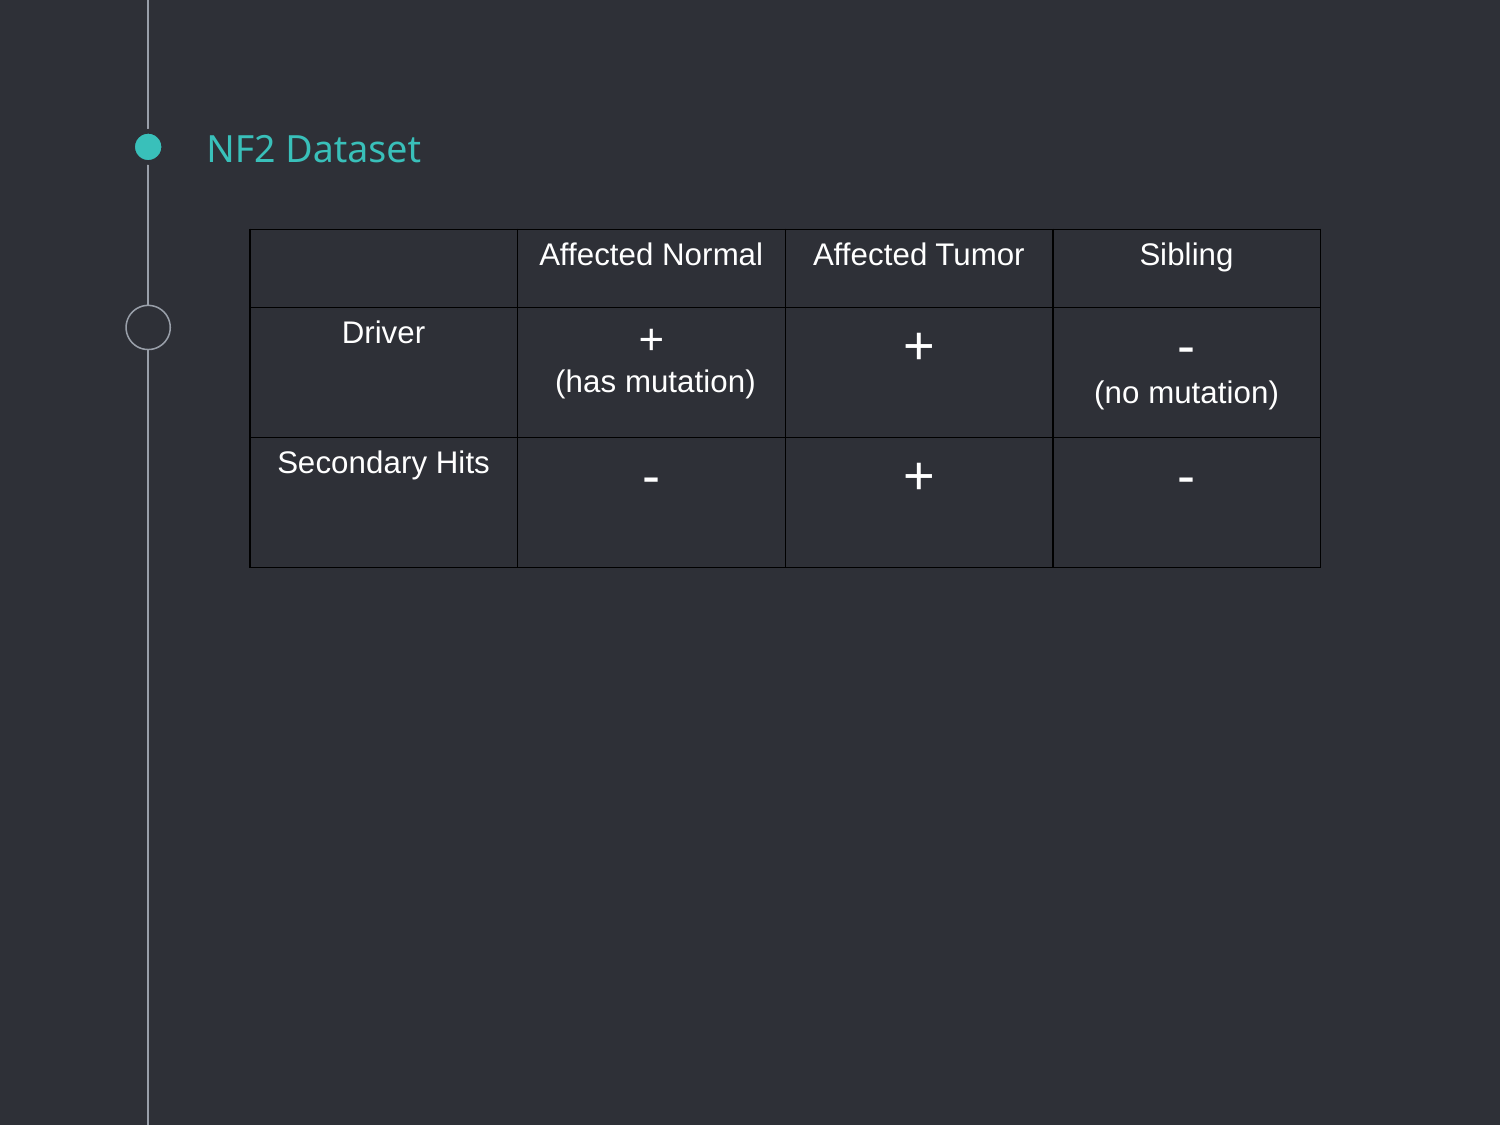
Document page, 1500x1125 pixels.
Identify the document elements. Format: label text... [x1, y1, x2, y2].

table_header [251, 230, 517, 307]
title NF2 Dataset [191, 109, 1317, 185]
table_header Affected Normal [518, 230, 785, 307]
table_cell - (no mutation) [1054, 308, 1320, 437]
table_cell Secondary Hits [251, 438, 517, 567]
table_header Sibling [1054, 230, 1320, 307]
table_cell - [1054, 438, 1320, 567]
table_cell + (has mutation) [518, 308, 785, 437]
table_cell Driver [251, 308, 517, 437]
table_cell + [786, 308, 1052, 437]
table_cell + [786, 438, 1052, 567]
table_cell - [518, 438, 785, 567]
table_header Affected Tumor [786, 230, 1052, 307]
